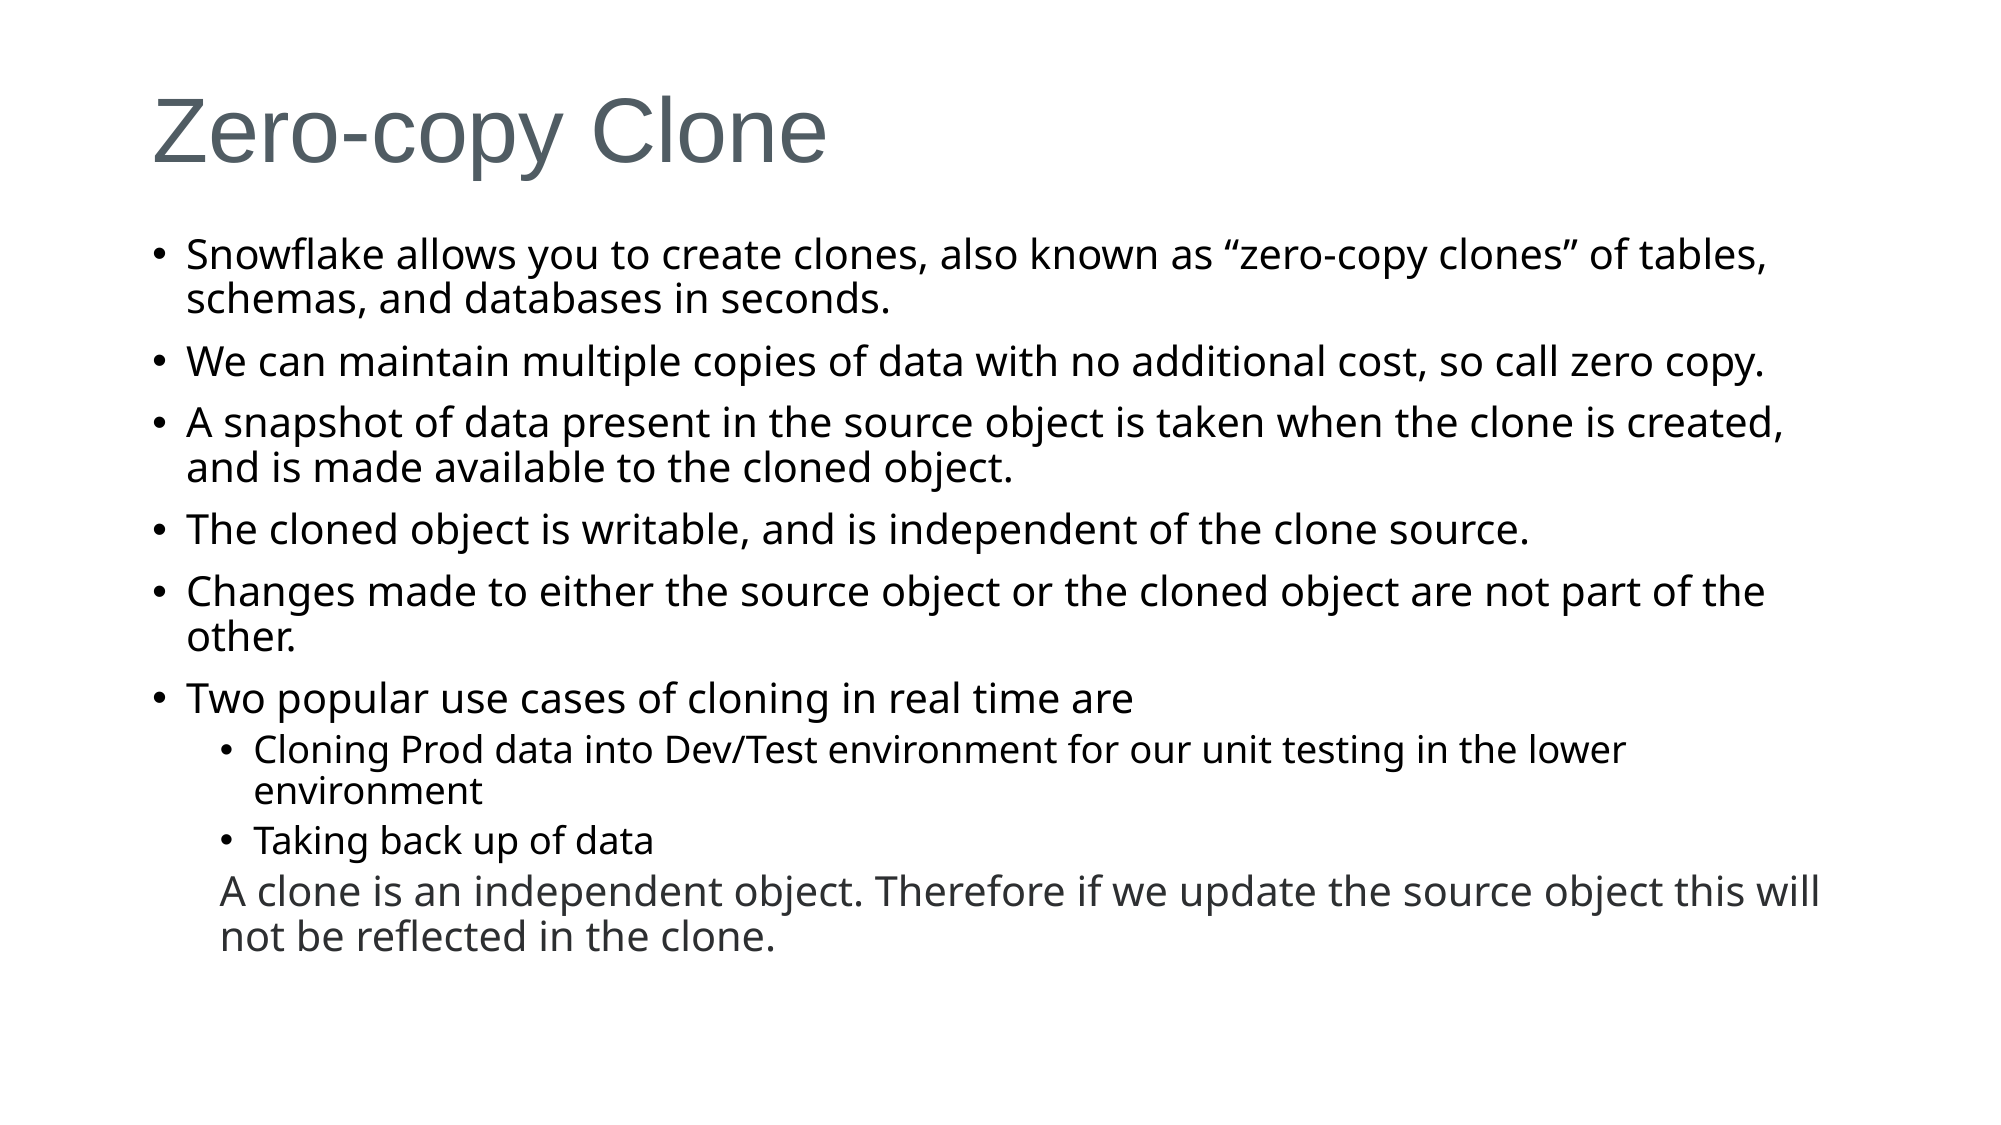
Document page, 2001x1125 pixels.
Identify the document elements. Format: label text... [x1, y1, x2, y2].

title Zero-copy Clone [137, 59, 1863, 206]
list Snowflake allows you to create clones, also known as “zero-copy clones” of tables, schemas, and databases in seconds. We can maintain multiple copies of data with no additional cost, so call zero copy. A snapshot of data present in the source object is taken when the clone is created, and is made available to the cloned object. The cloned object is writable, and is independent of the clone source. Changes made to either the source object or the cloned object are not part of the other. Two popular use cases of cloning in real time are Cloning Prod data into Dev/Test environment for our unit testing in the lower environment Taking back up of data A clone is an independent object. Therefore if we update the source object this will not be reflected in the clone. [137, 225, 1863, 977]
